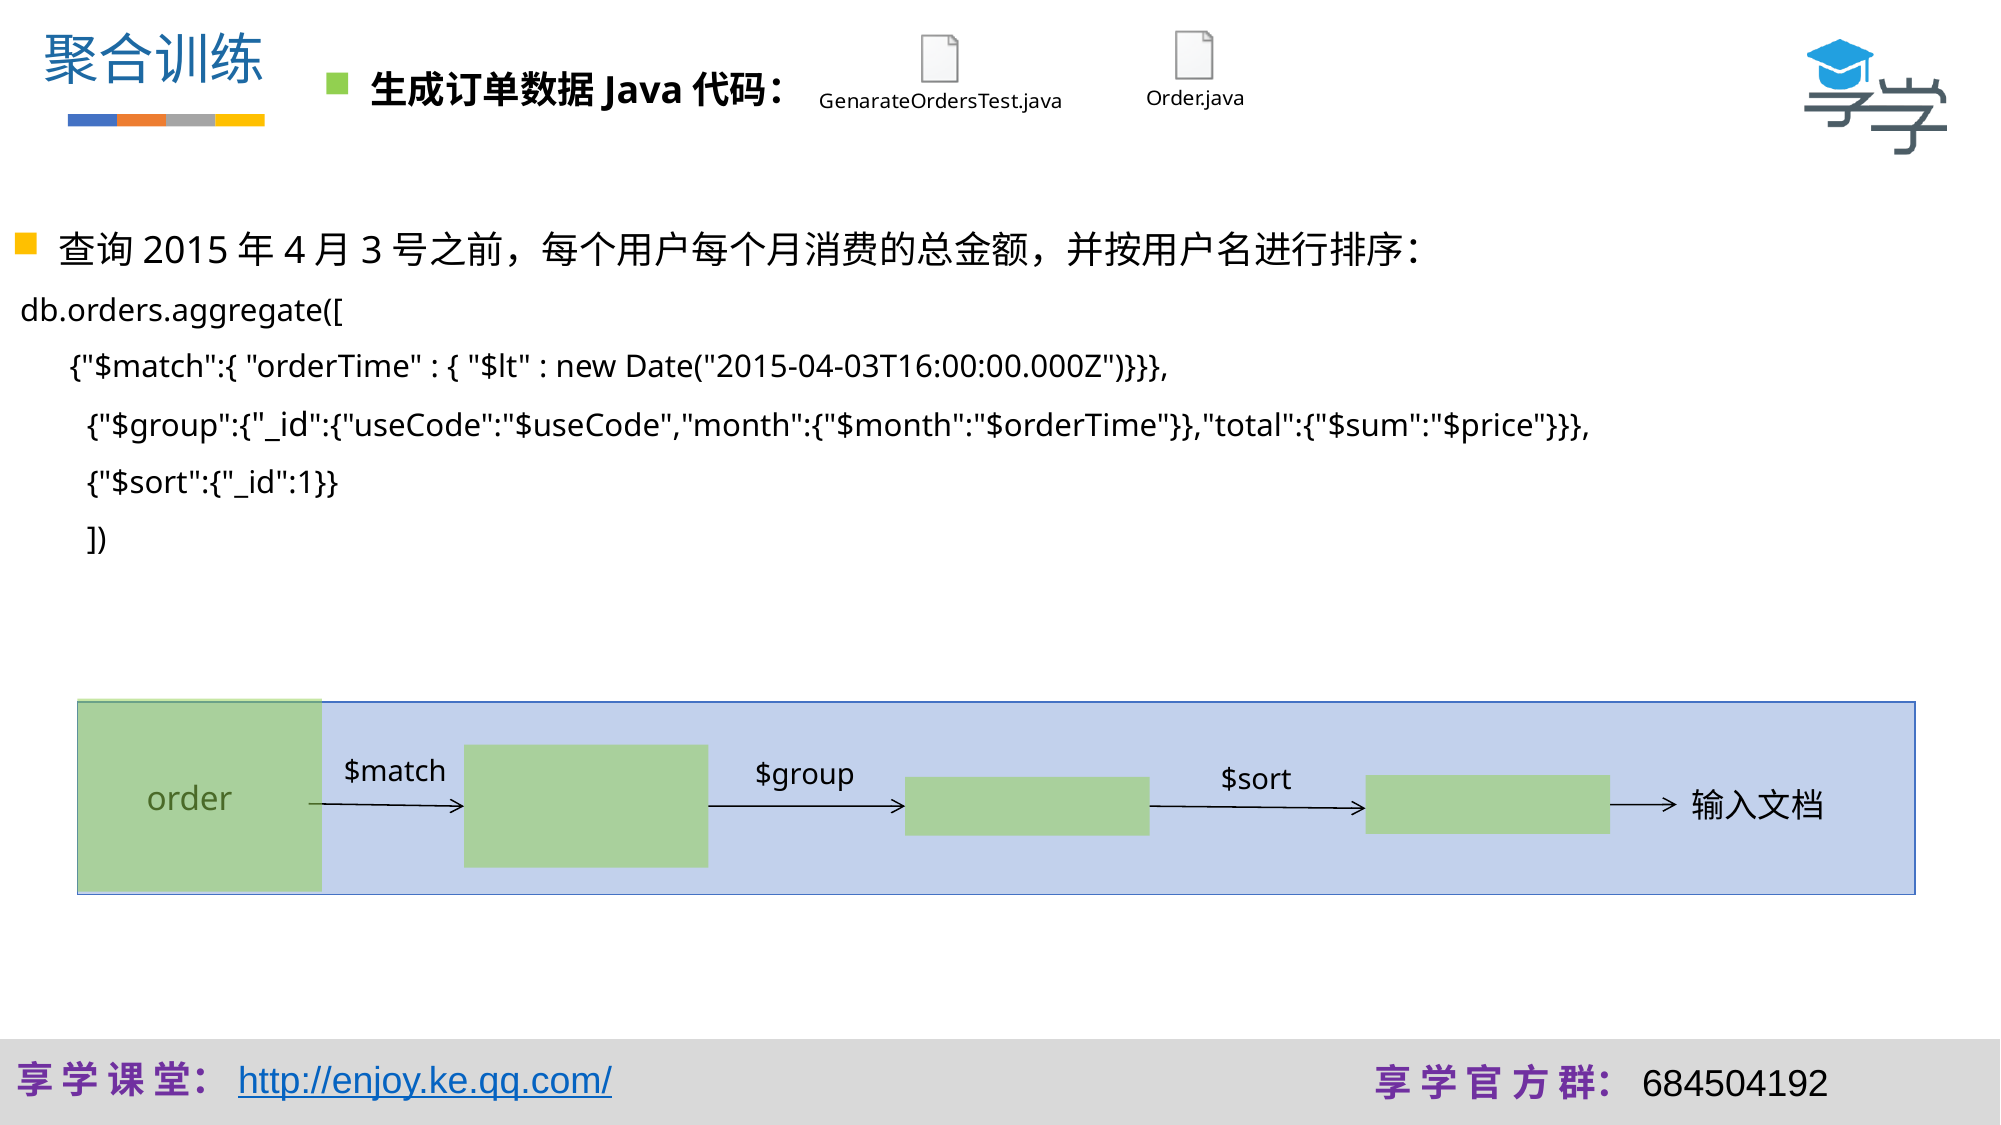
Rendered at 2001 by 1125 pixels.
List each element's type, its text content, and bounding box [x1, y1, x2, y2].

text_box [67, 114, 265, 127]
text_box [308, 803, 465, 807]
text_box $match [328, 744, 464, 796]
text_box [784, 32, 1097, 125]
text_box [1365, 775, 1611, 834]
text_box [1129, 28, 1263, 121]
text_box 生成订单数据Java代码： [308, 36, 784, 119]
text_box [77, 701, 1915, 895]
picture [1799, 98, 1952, 173]
text_box 查询2015年4月3号之前，每个用户每个月消费的总金额，并按用户名进行排序： db.orders.aggregate([ {"$match":{ "orderTime" : { "$lt" : new Date("2015-04-03T16:00:00.000Z")}}}, {"$group":{"_id":{"useCode":"$useCode","month":{"$month":"$orderTime"}},"total":{"$sum":"$price"}}}, {"$sort":{"_id":1}} ]) [0, 196, 2000, 563]
text_box [464, 744, 709, 868]
text_box $sort [1206, 753, 1310, 804]
text_box $group [740, 747, 874, 799]
text_box [77, 698, 322, 892]
text_box 输入文档 [1676, 776, 1842, 833]
text_box [905, 776, 1150, 836]
text_box 聚合训练 [28, 16, 1969, 98]
